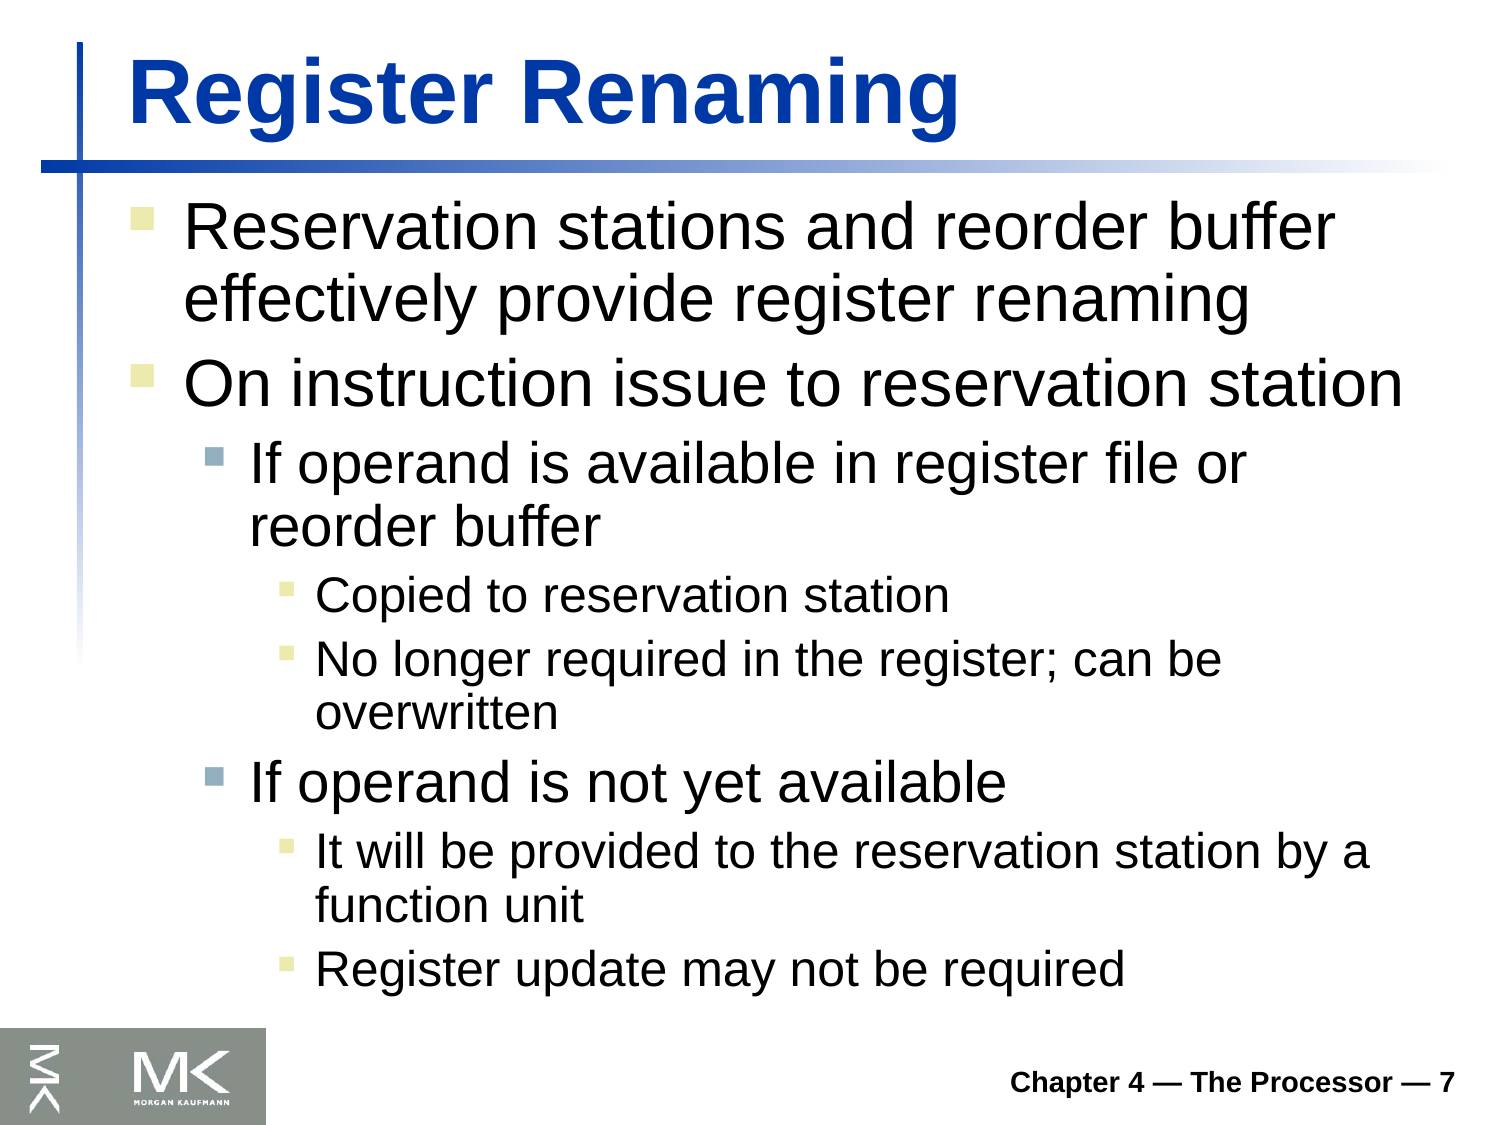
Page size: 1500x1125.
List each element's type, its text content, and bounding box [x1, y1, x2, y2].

list Reservation stations and reorder buffer effectively provide register renaming On instruction issue to reservation station If operand is available in register file or reorder buffer Copied to reservation station No longer required in the register; can be overwritten If operand is not yet available It will be provided to the reservation station by a function unit Register update may not be required [112, 184, 1469, 1024]
title Register Renaming [112, 23, 1468, 149]
picture [0, 1028, 266, 1125]
footer Chapter 4 — The Processor — 7 [277, 1046, 1471, 1106]
